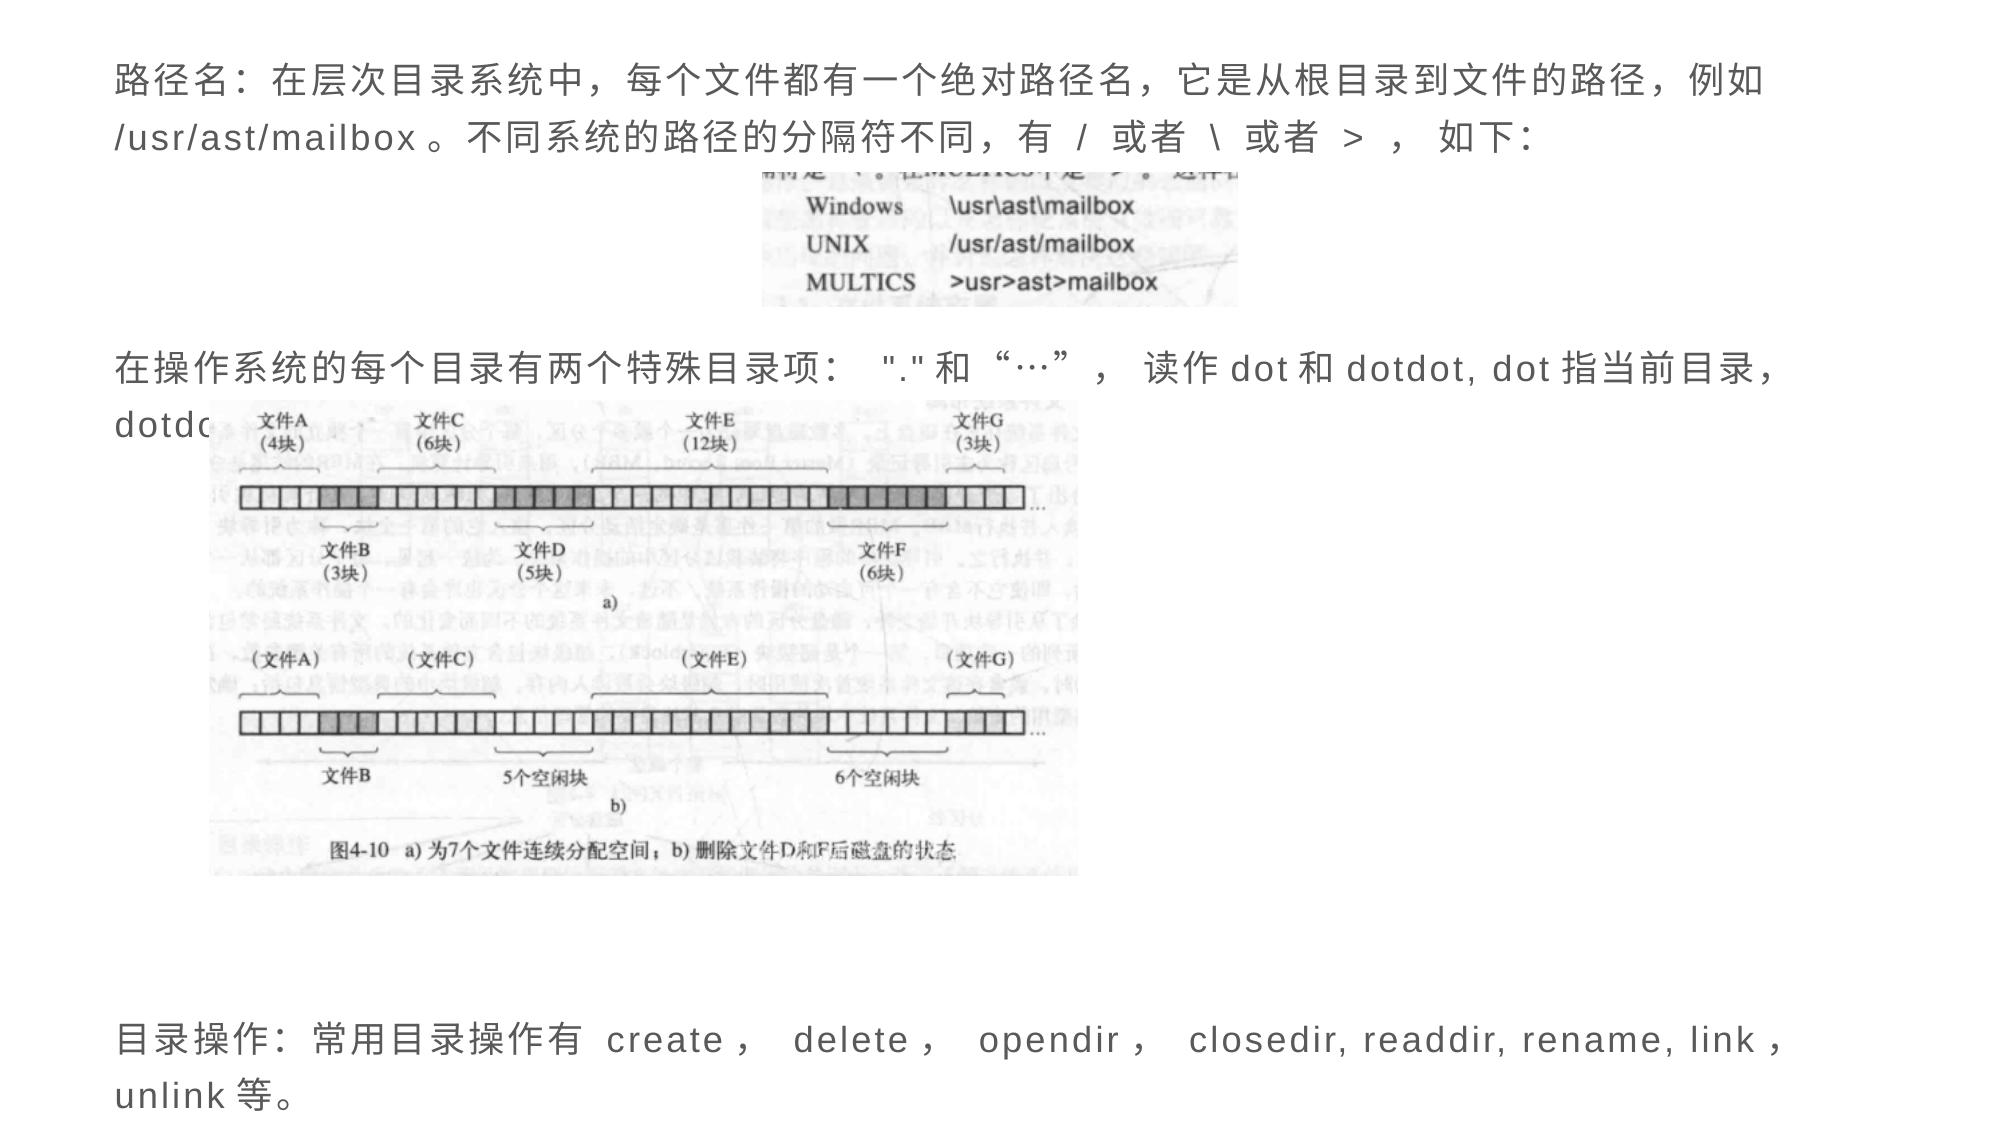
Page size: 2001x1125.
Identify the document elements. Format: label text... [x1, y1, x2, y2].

picture [762, 172, 1238, 308]
list 路径名：在层次目录系统中，每个文件都有一个绝对路径名，它是从根目录到文件的路径，例如 /usr/ast/mailbox。不同系统的路径的分隔符不同，有 / 或者 \ 或者 > ， 如下： 在操作系统的每个目录有两个特殊目录项： "."和“…”， 读作dot和dotdot, dot指当前目录， dotdot指父目录： 目录操作：常用目录操作有 create， delete， opendir， closedir, readdir, rename, link， unlink等。 [99, 36, 1900, 1125]
picture [209, 400, 1078, 876]
